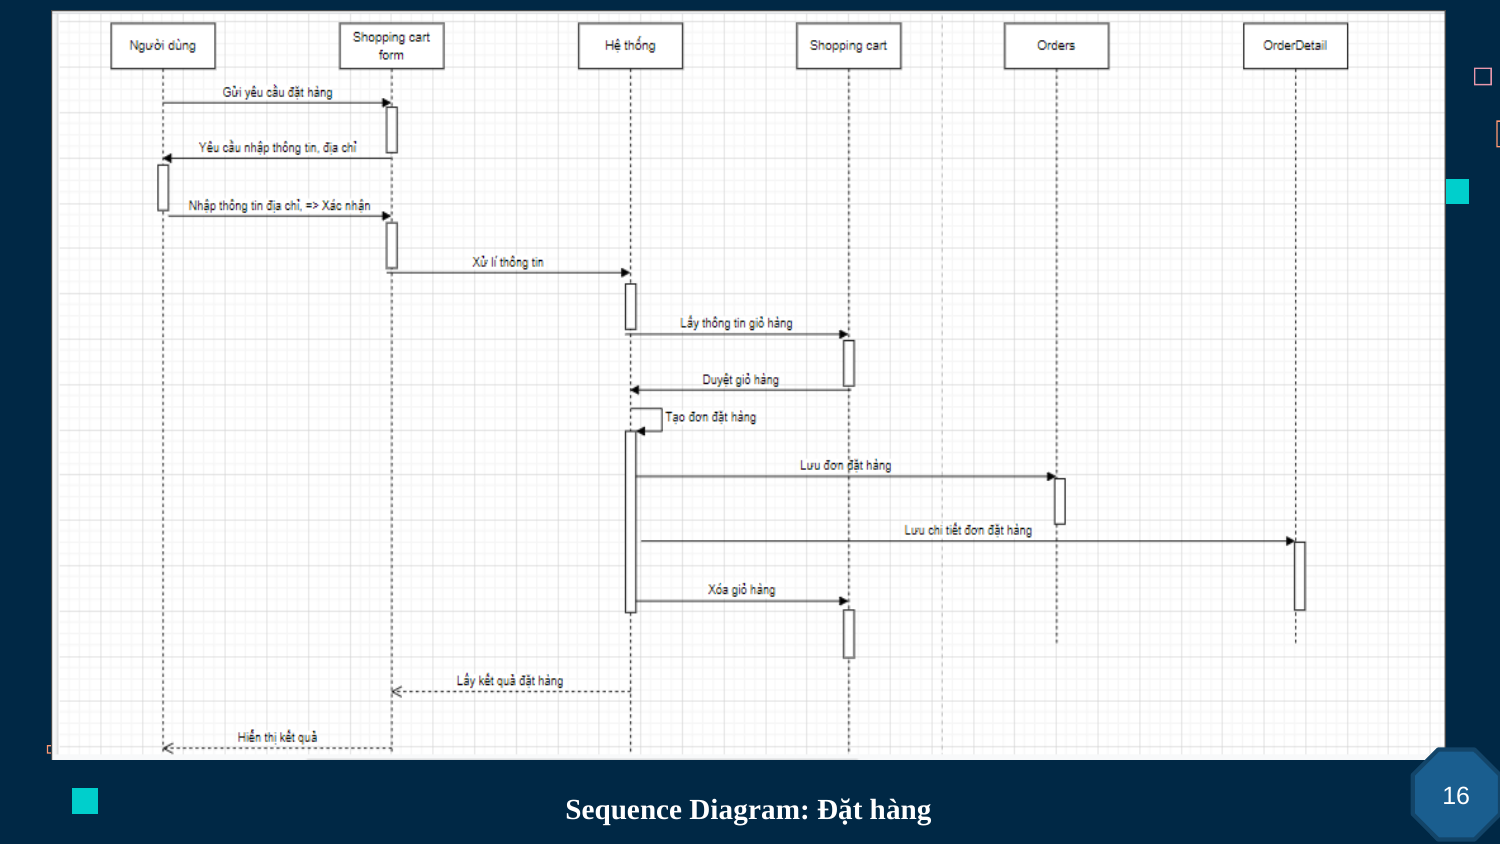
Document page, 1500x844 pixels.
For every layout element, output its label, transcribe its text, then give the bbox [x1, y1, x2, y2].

text_box 16 [1410, 747, 1500, 842]
picture [51, 9, 1447, 761]
title Sequence Diagram: Đặt hàng [116, 782, 1382, 834]
